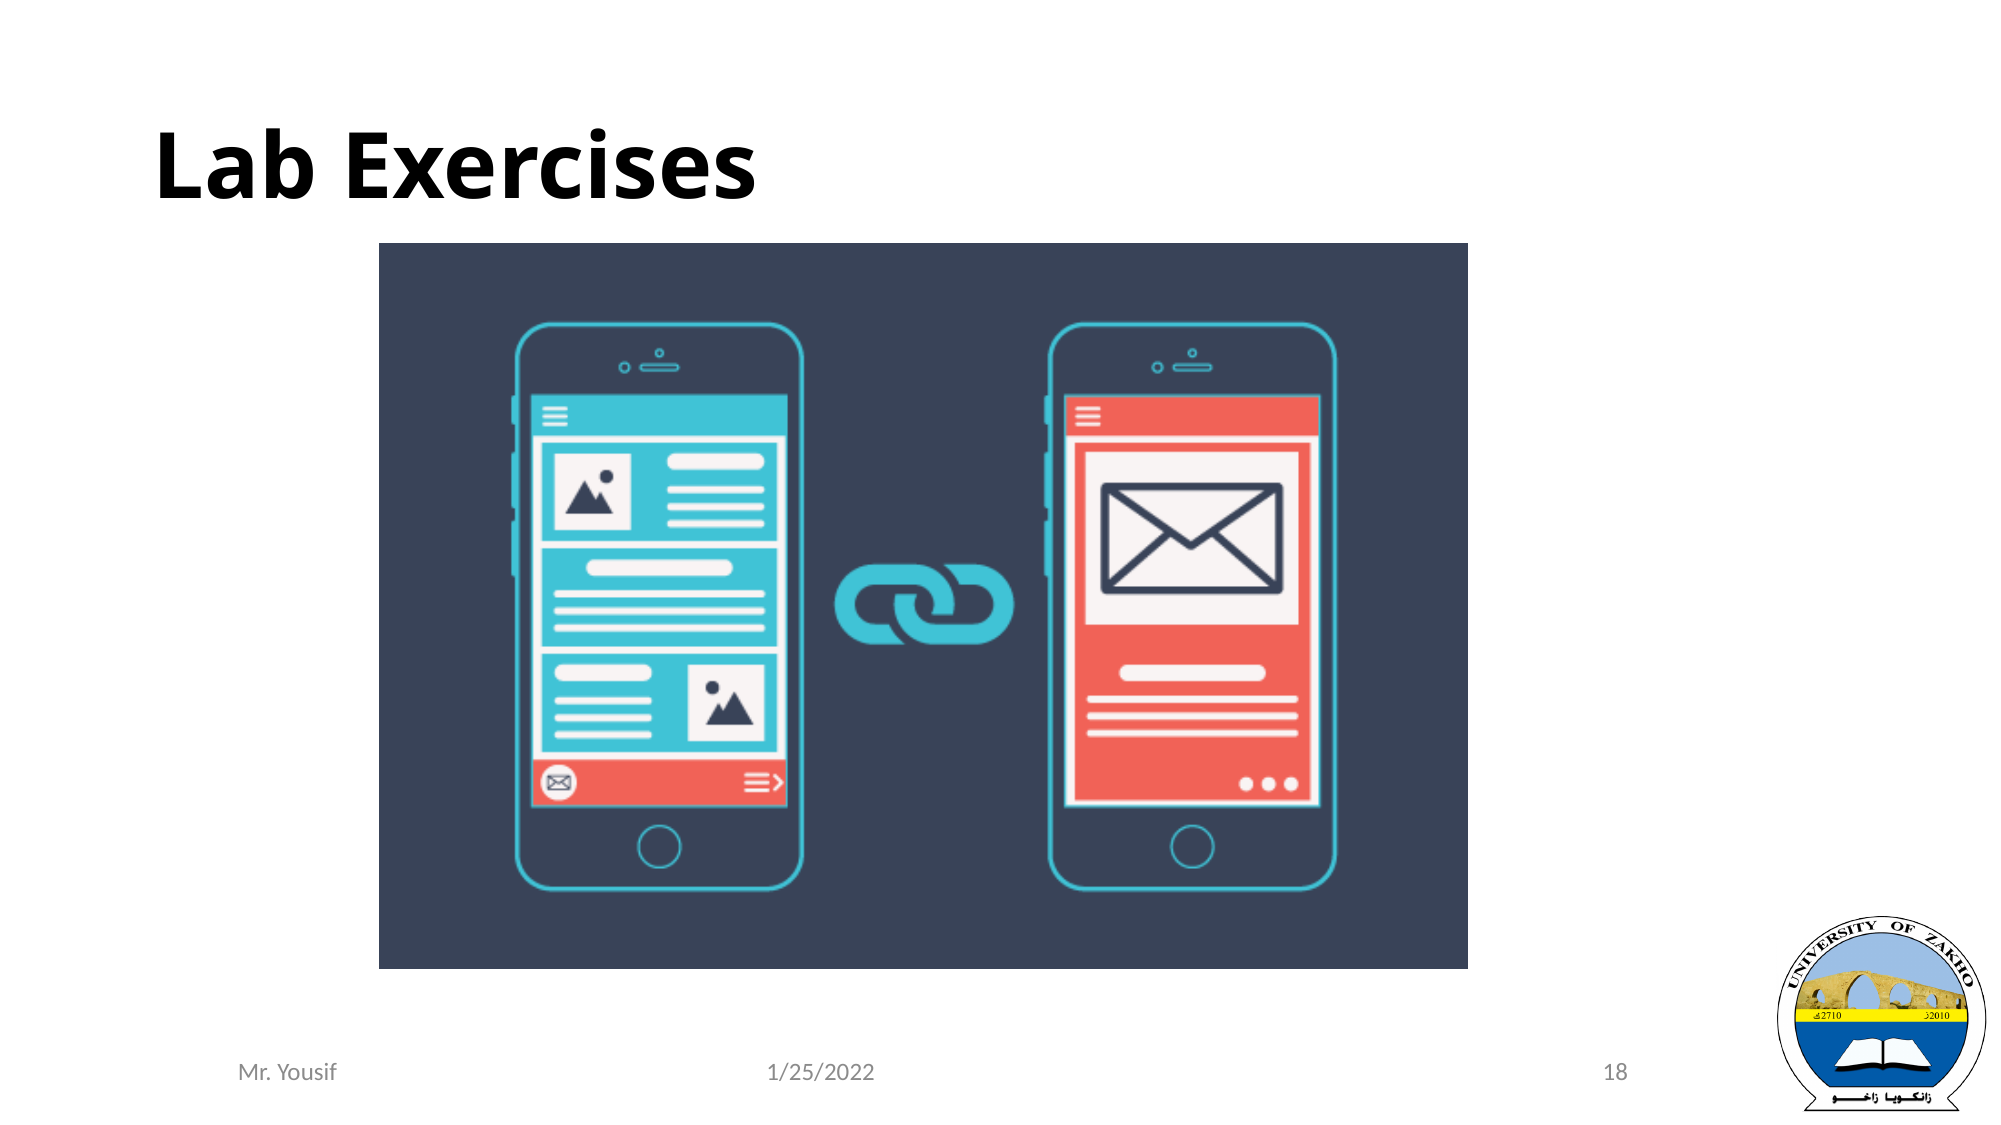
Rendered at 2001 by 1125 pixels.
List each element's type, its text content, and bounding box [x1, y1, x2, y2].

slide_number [751, 1040, 1021, 1101]
title Lab Exercises [137, 59, 1863, 278]
slide_number 18 [1193, 1040, 1644, 1101]
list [379, 243, 1469, 969]
footer Mr. Yousif [137, 1040, 438, 1101]
picture [1776, 915, 1987, 1112]
